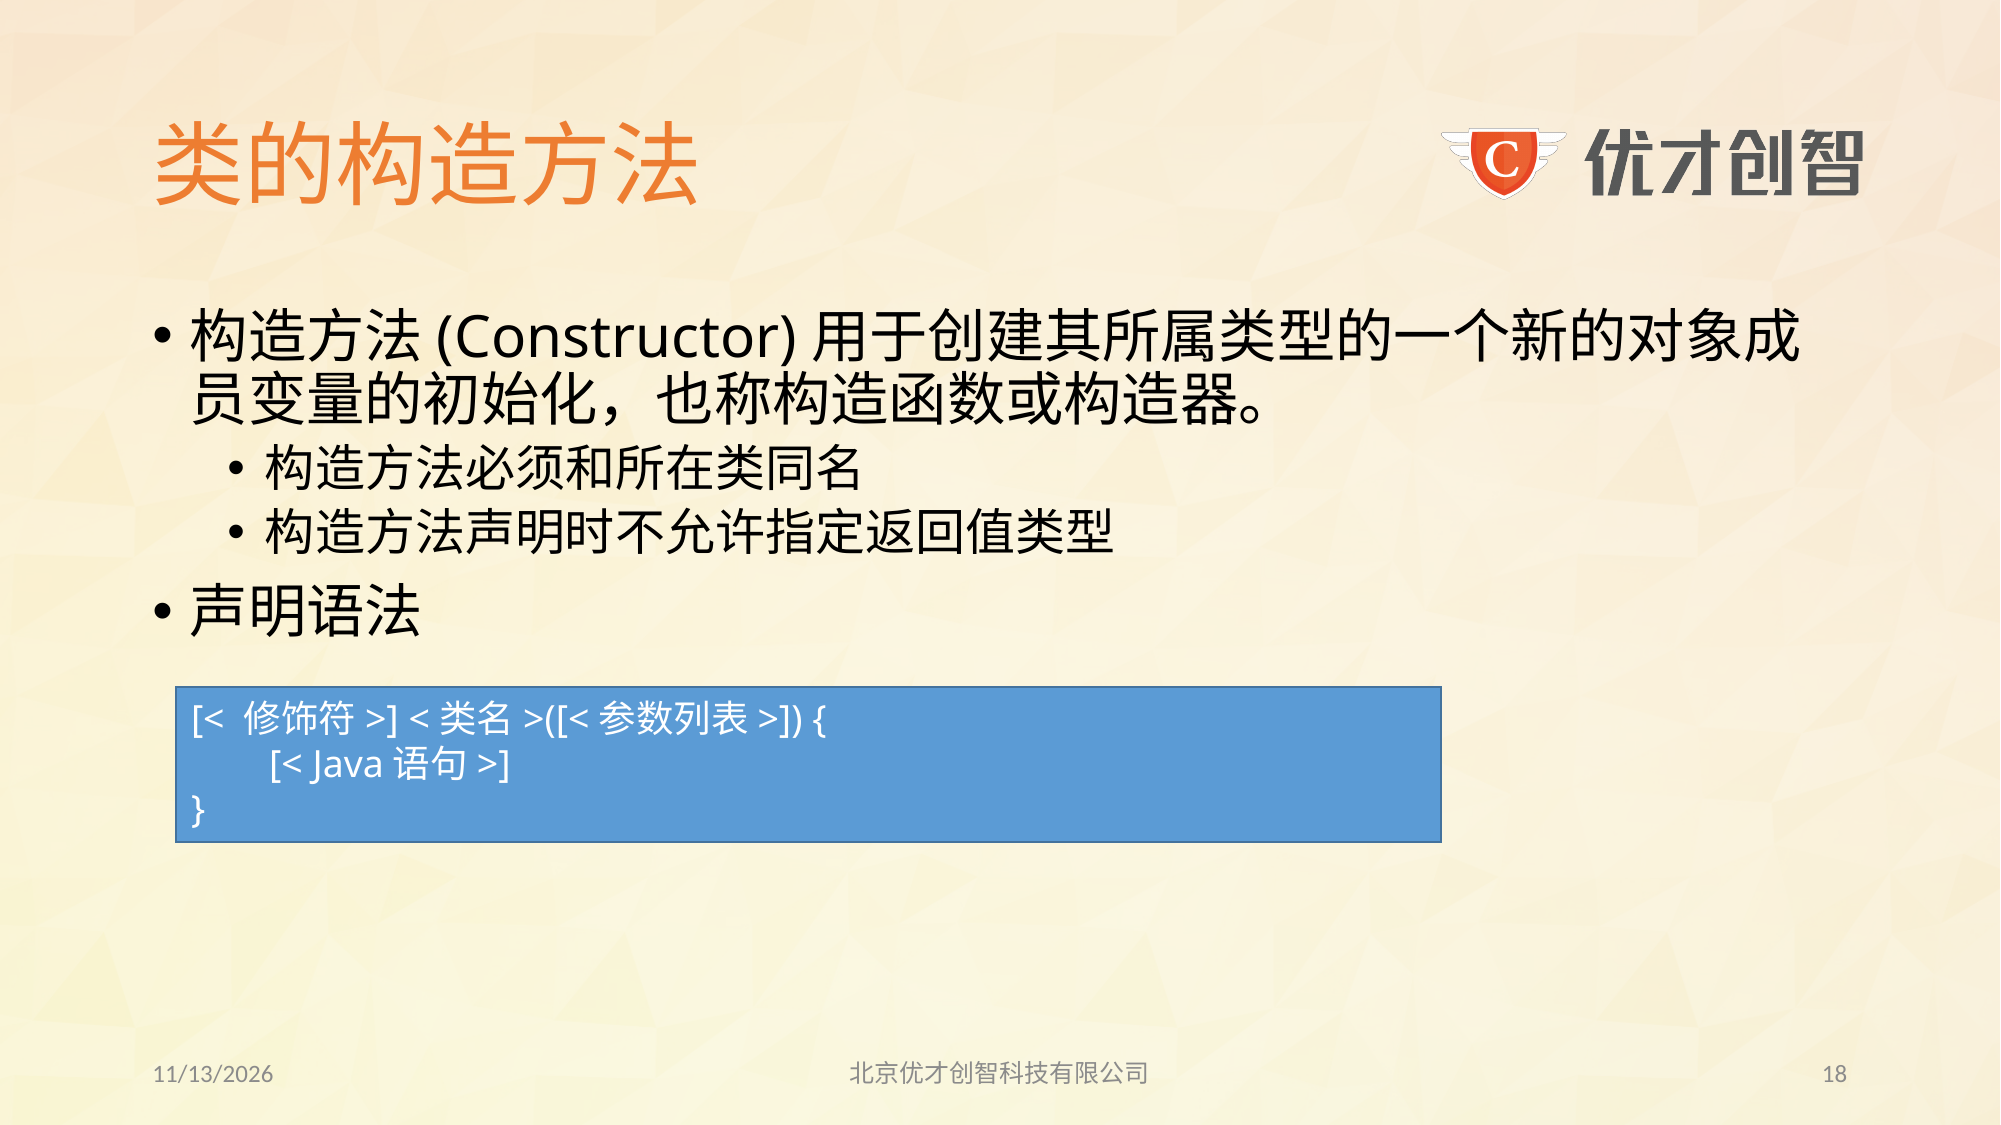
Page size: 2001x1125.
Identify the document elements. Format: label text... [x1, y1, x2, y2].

footer 北京优才创智科技有限公司 [662, 1042, 1338, 1103]
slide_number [137, 1042, 588, 1103]
picture [1441, 128, 1863, 200]
list 构造方法(Constructor)用于创建其所属类型的一个新的对象成员变量的初始化，也称构造函数或构造器。 构造方法必须和所在类同名 构造方法声明时不允许指定返回值类型 声明语法 [137, 299, 1863, 1014]
title 类的构造方法 [137, 59, 1441, 278]
slide_number 17 [1412, 1042, 1863, 1103]
text_box [< 修饰符>] <类名>([<参数列表>]) { [< Java语句>] } [175, 686, 1442, 843]
